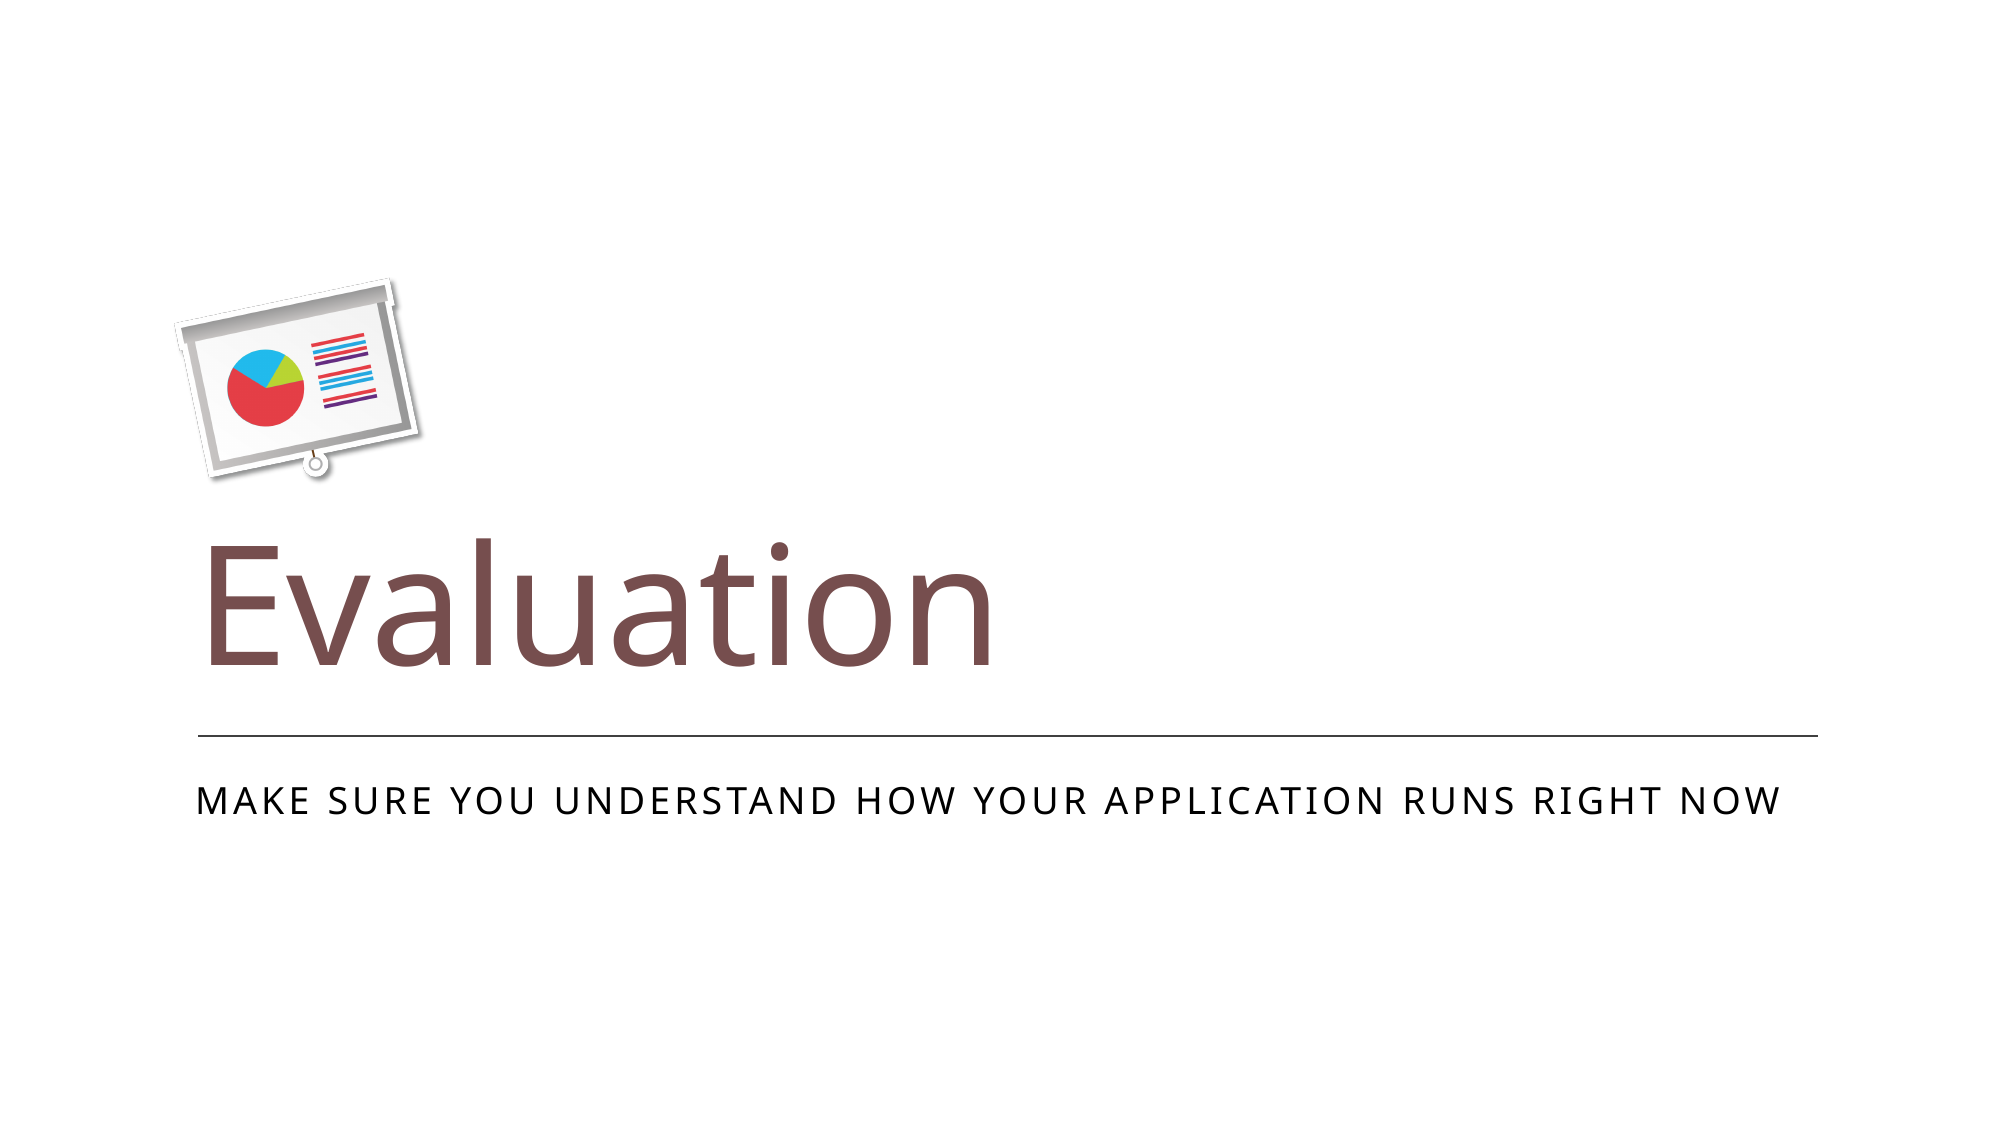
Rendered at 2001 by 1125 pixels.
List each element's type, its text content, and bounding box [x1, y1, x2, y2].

picture [169, 274, 430, 490]
title Evaluation [180, 124, 1830, 710]
list Make sure you understand how your application runs right now [180, 765, 1830, 953]
